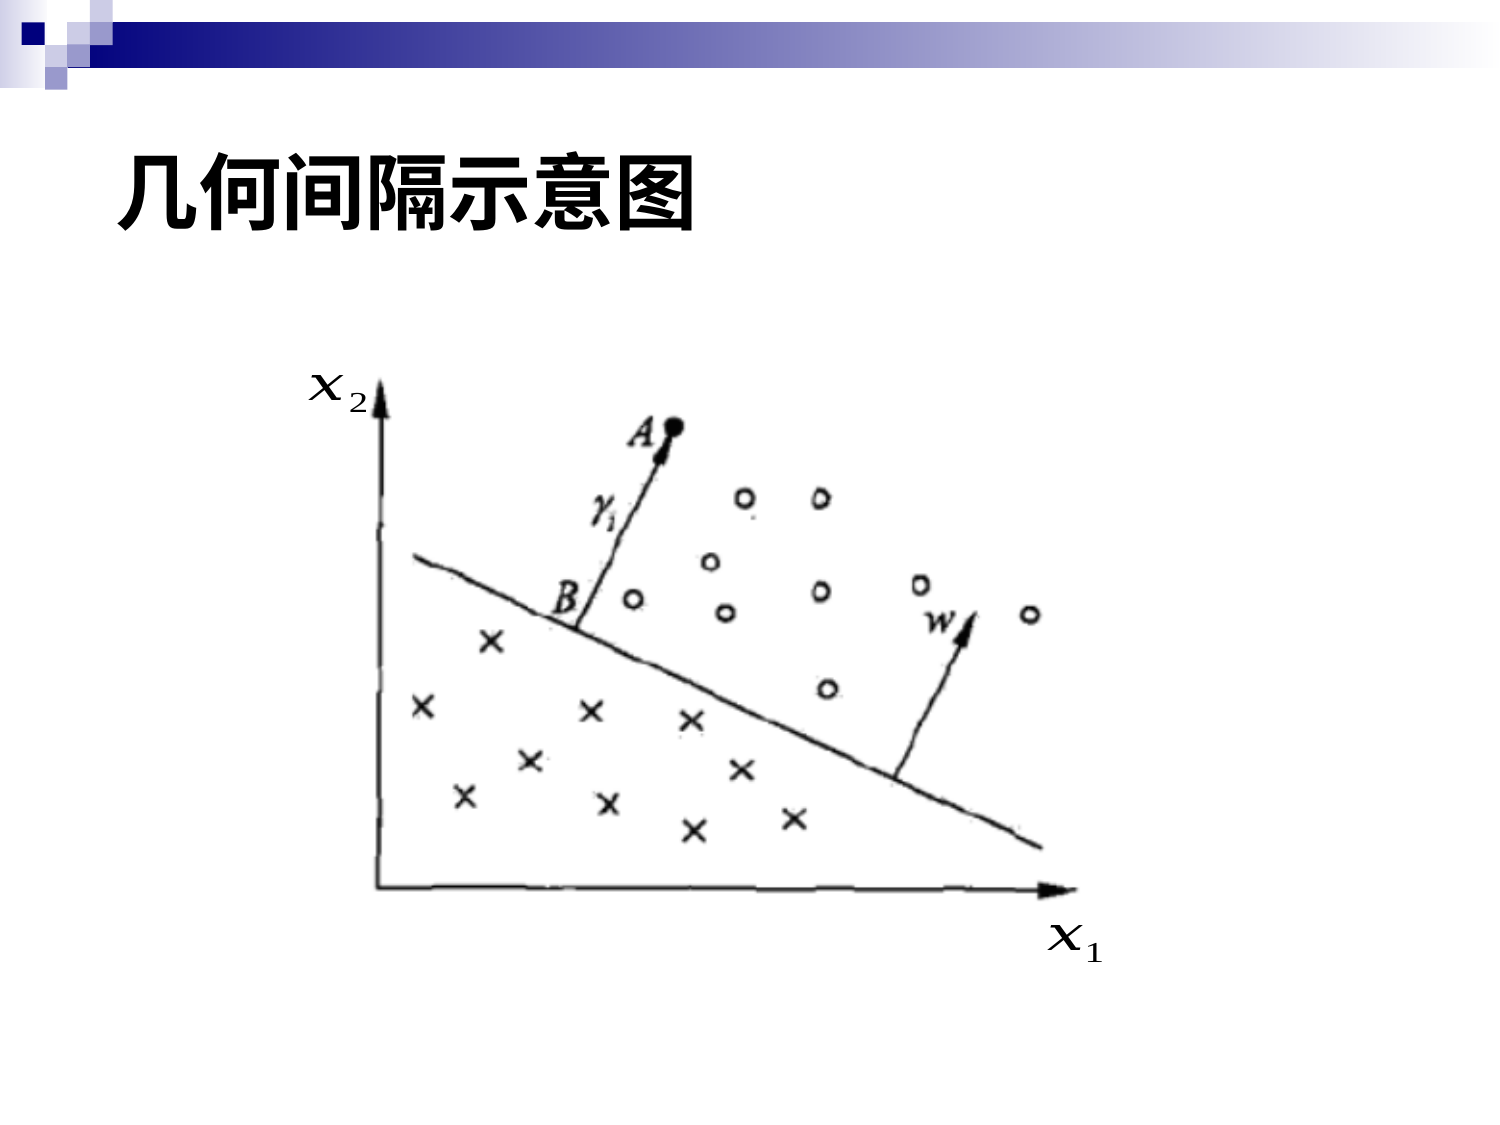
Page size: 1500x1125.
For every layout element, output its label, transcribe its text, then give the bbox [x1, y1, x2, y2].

title 几何间隔示意图 [100, 77, 1390, 304]
picture [336, 349, 1105, 909]
